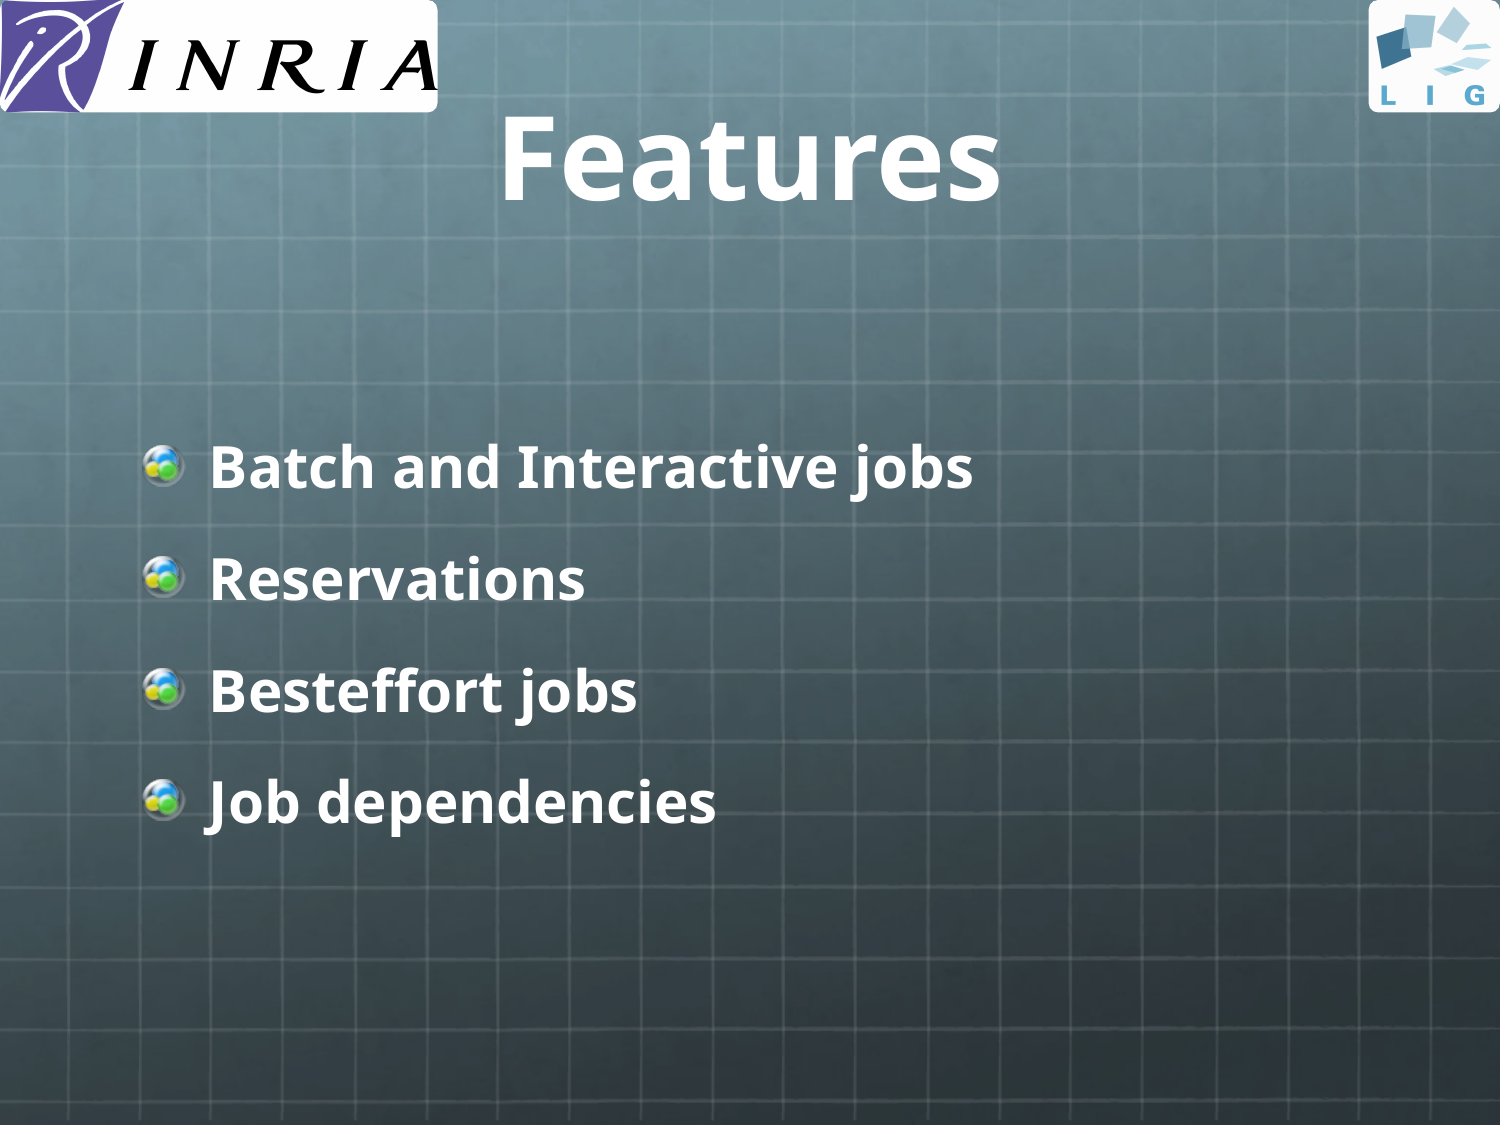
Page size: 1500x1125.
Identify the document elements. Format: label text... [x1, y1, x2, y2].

picture [0, 0, 1500, 1125]
title Features [127, 17, 1372, 289]
list Batch and Interactive jobs Reservations Besteffort jobs Job dependencies [127, 308, 1372, 958]
